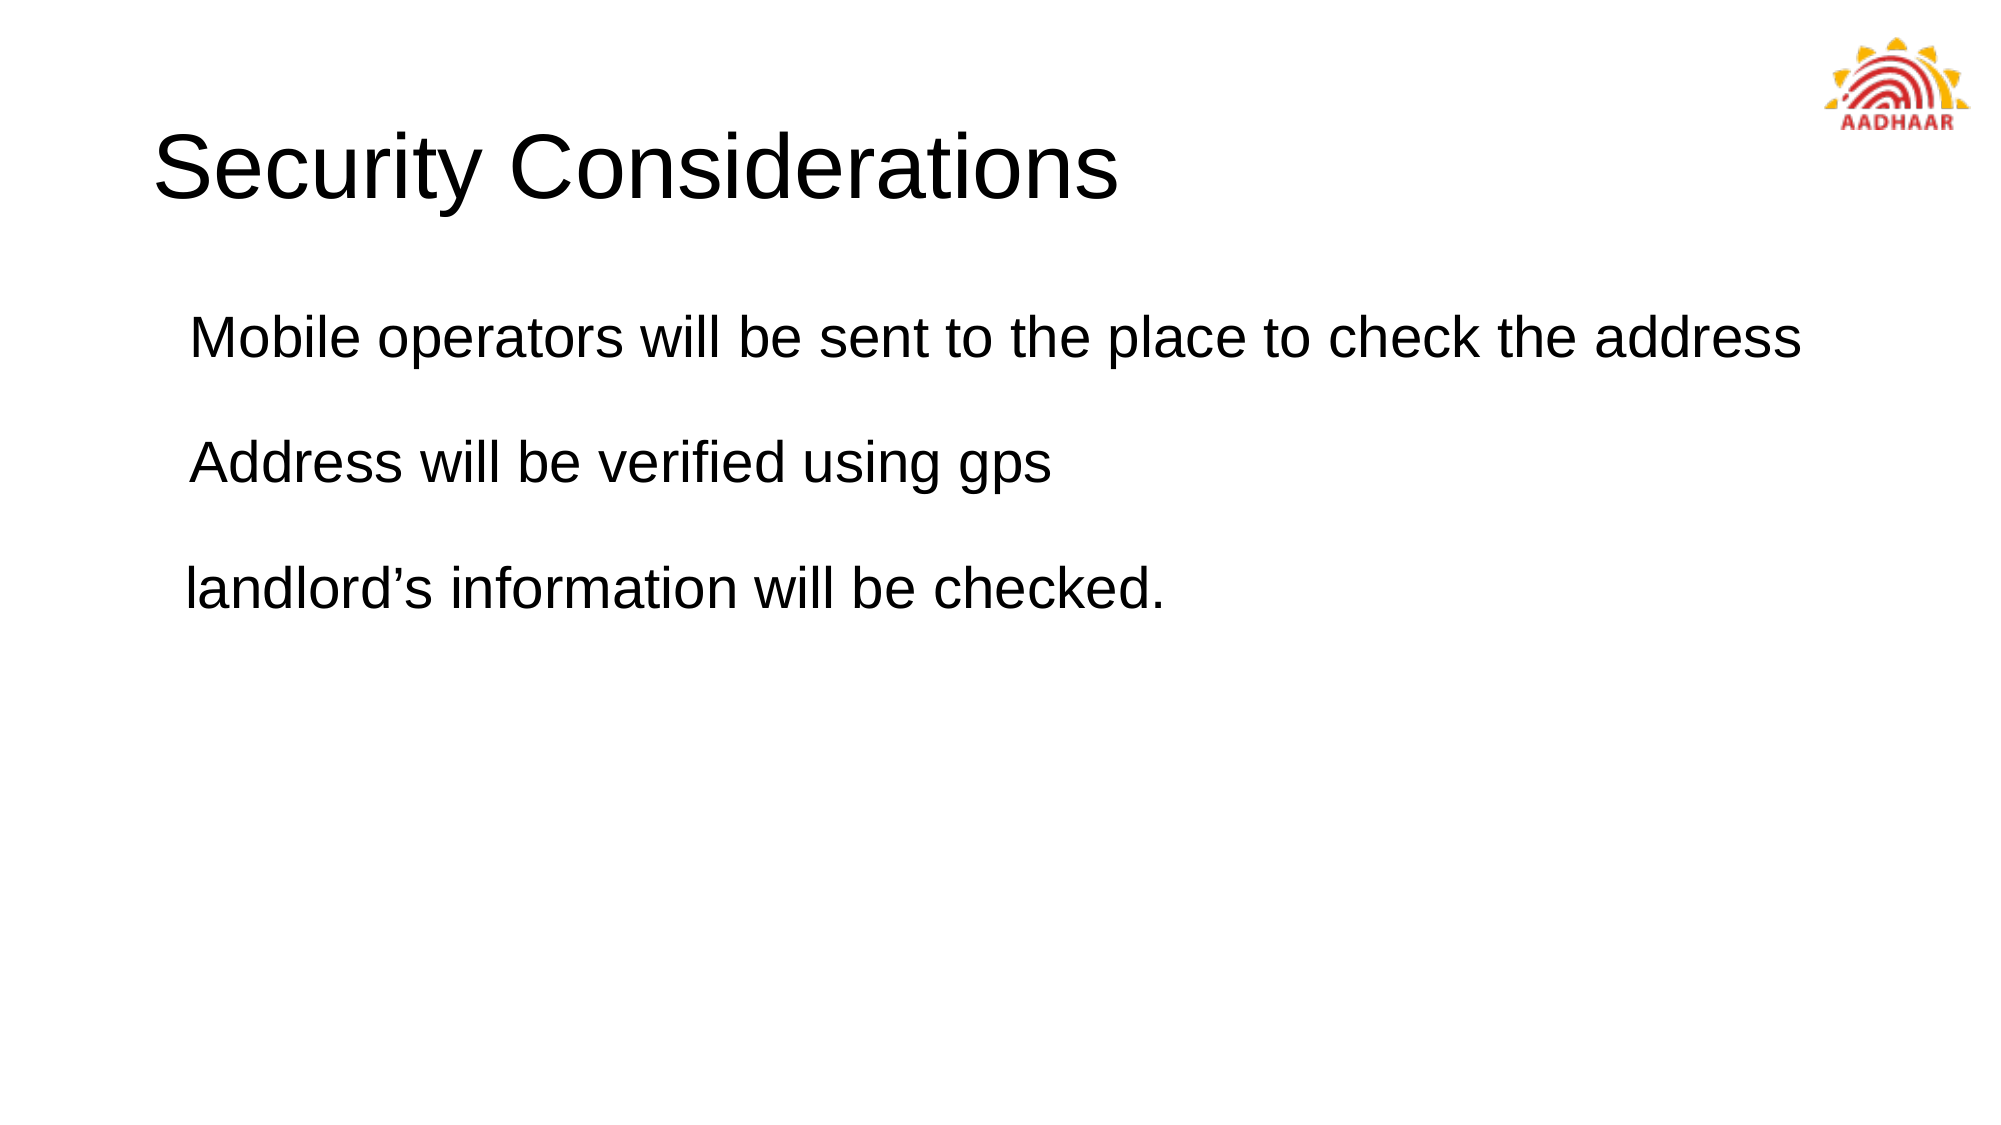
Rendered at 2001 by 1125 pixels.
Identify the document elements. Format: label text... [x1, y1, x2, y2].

title Security Considerations [137, 59, 1863, 278]
picture [1824, 37, 1971, 130]
list Mobile operators will be sent to the place to check the address Address will be verified using gps landlord’s information will be checked. [137, 299, 1863, 1014]
